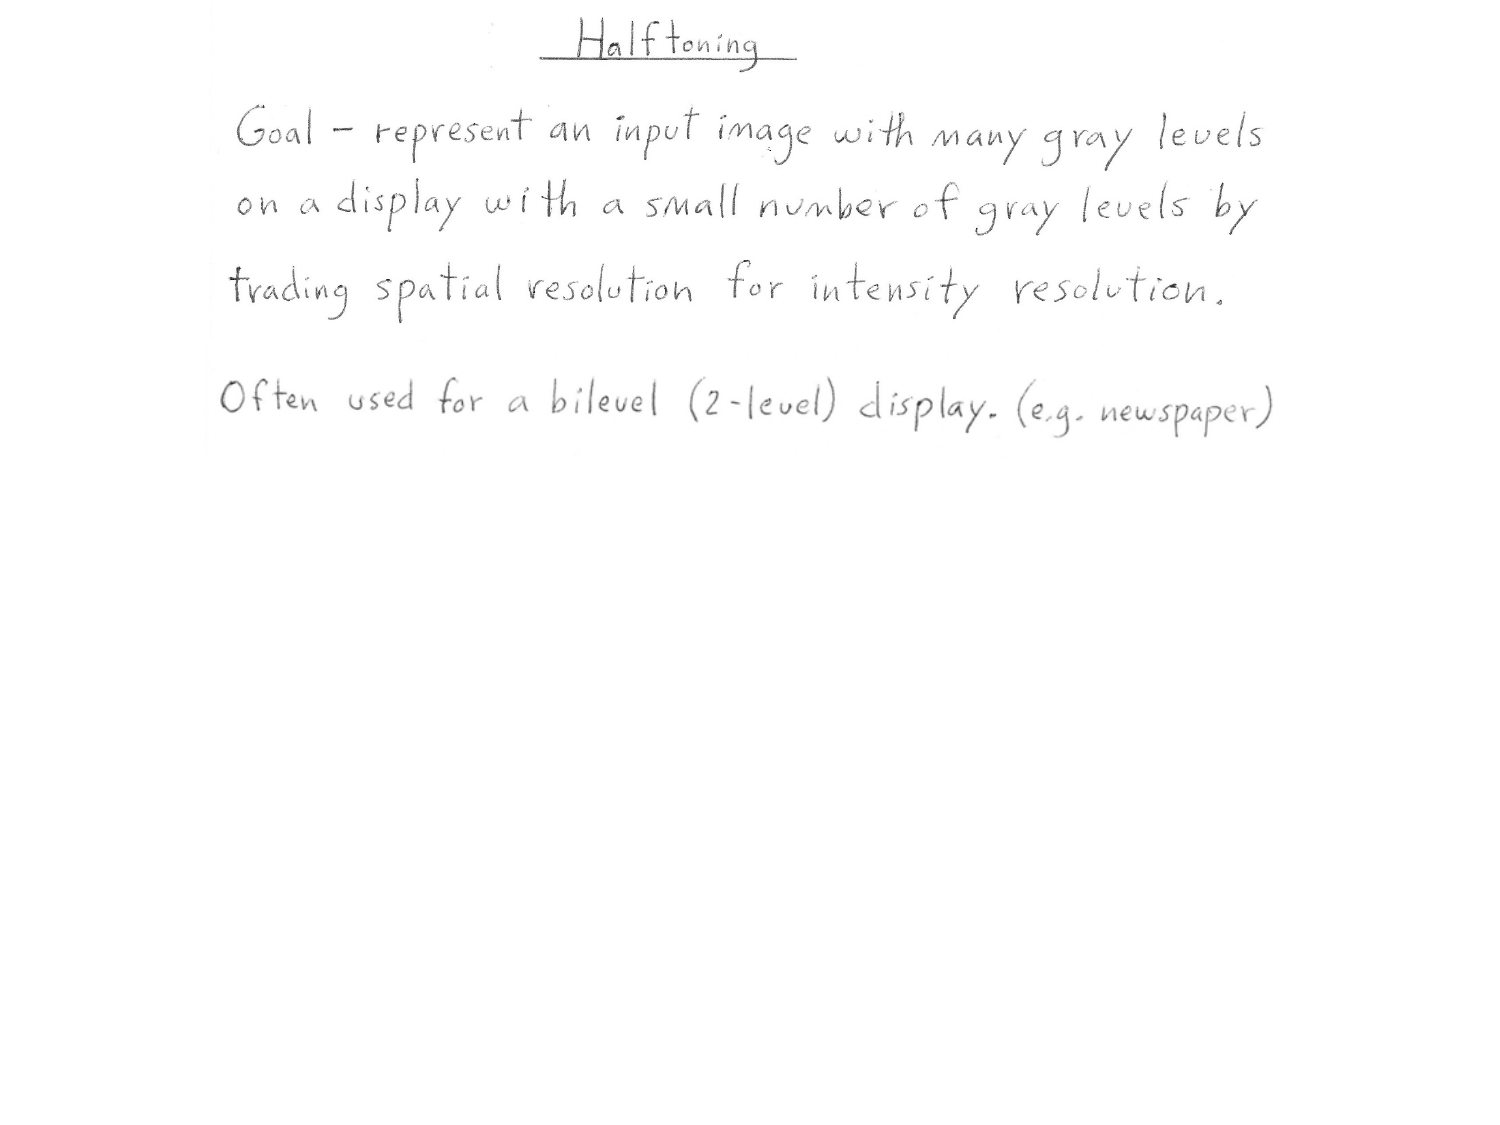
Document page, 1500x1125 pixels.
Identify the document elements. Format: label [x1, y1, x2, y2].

picture [209, 0, 1291, 342]
picture [204, 344, 1295, 460]
